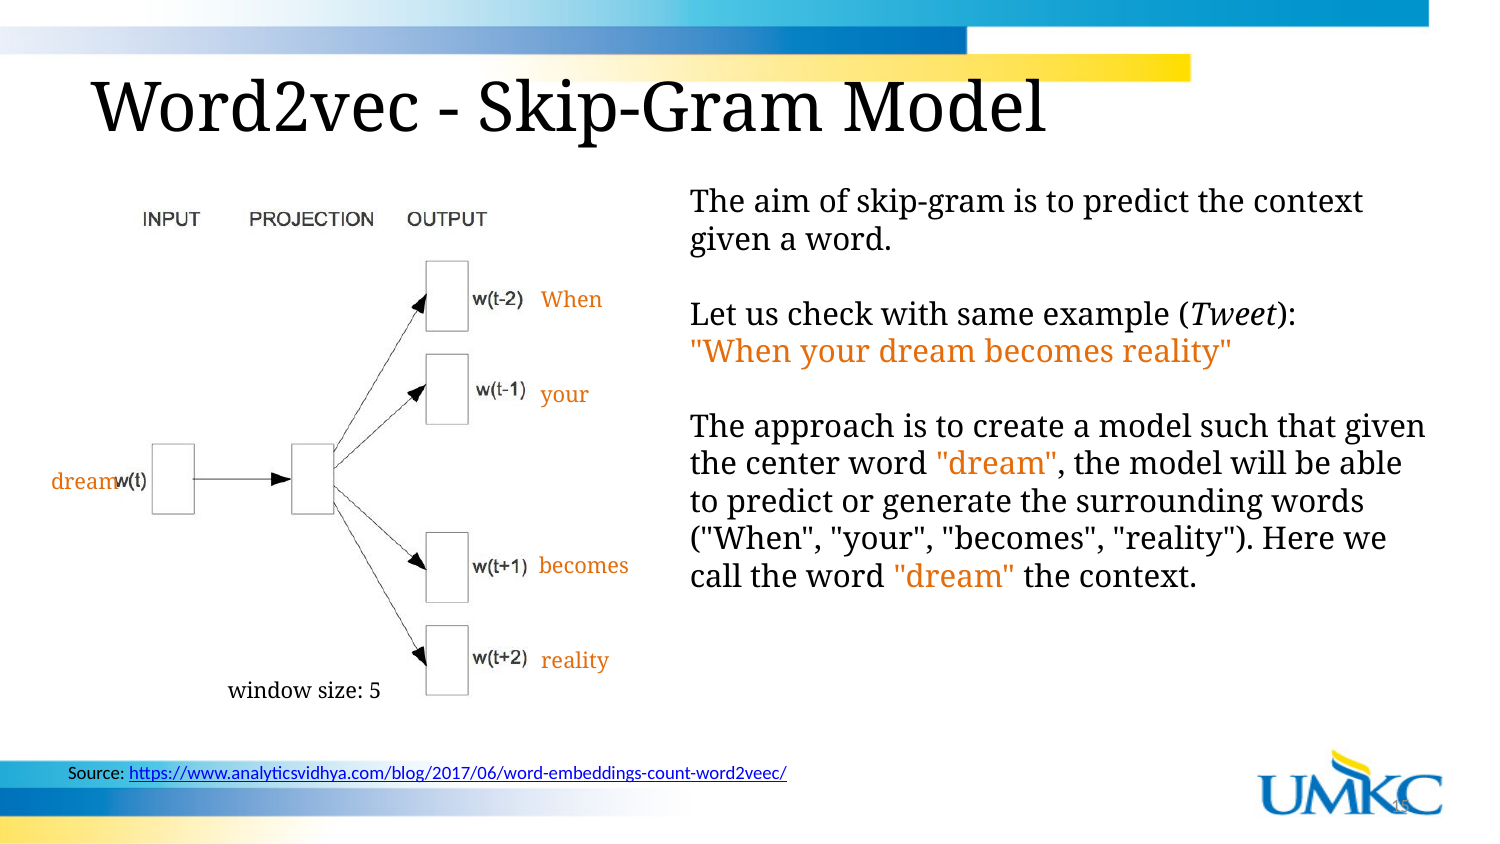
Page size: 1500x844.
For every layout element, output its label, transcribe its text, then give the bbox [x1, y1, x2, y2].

text_box reality [526, 639, 624, 681]
text_box The aim of skip-gram is to predict the context given a word. Let us check with same example (Tweet): "When your dream becomes reality" The approach is to create a model such that given the center word "dream", the model will be able to predict or generate the surrounding words ("When", "your", "becomes", "reality"). Here we call the word "dream" the context. [675, 174, 1444, 601]
title Word2vec - Skip-Gram Model [75, 33, 1425, 175]
text_box your [525, 373, 604, 415]
text_box [105, 208, 529, 699]
text_box window size: 5 [213, 669, 397, 711]
text_box Source: https://www.analyticsvidhya.com/blog/2017/06/word-embeddings-count-word2veec/ [53, 753, 822, 791]
text_box When [525, 278, 618, 320]
slide_number 15 [1074, 782, 1425, 827]
text_box becomes [524, 544, 644, 586]
picture [0, 0, 1500, 844]
text_box dream [36, 460, 134, 502]
